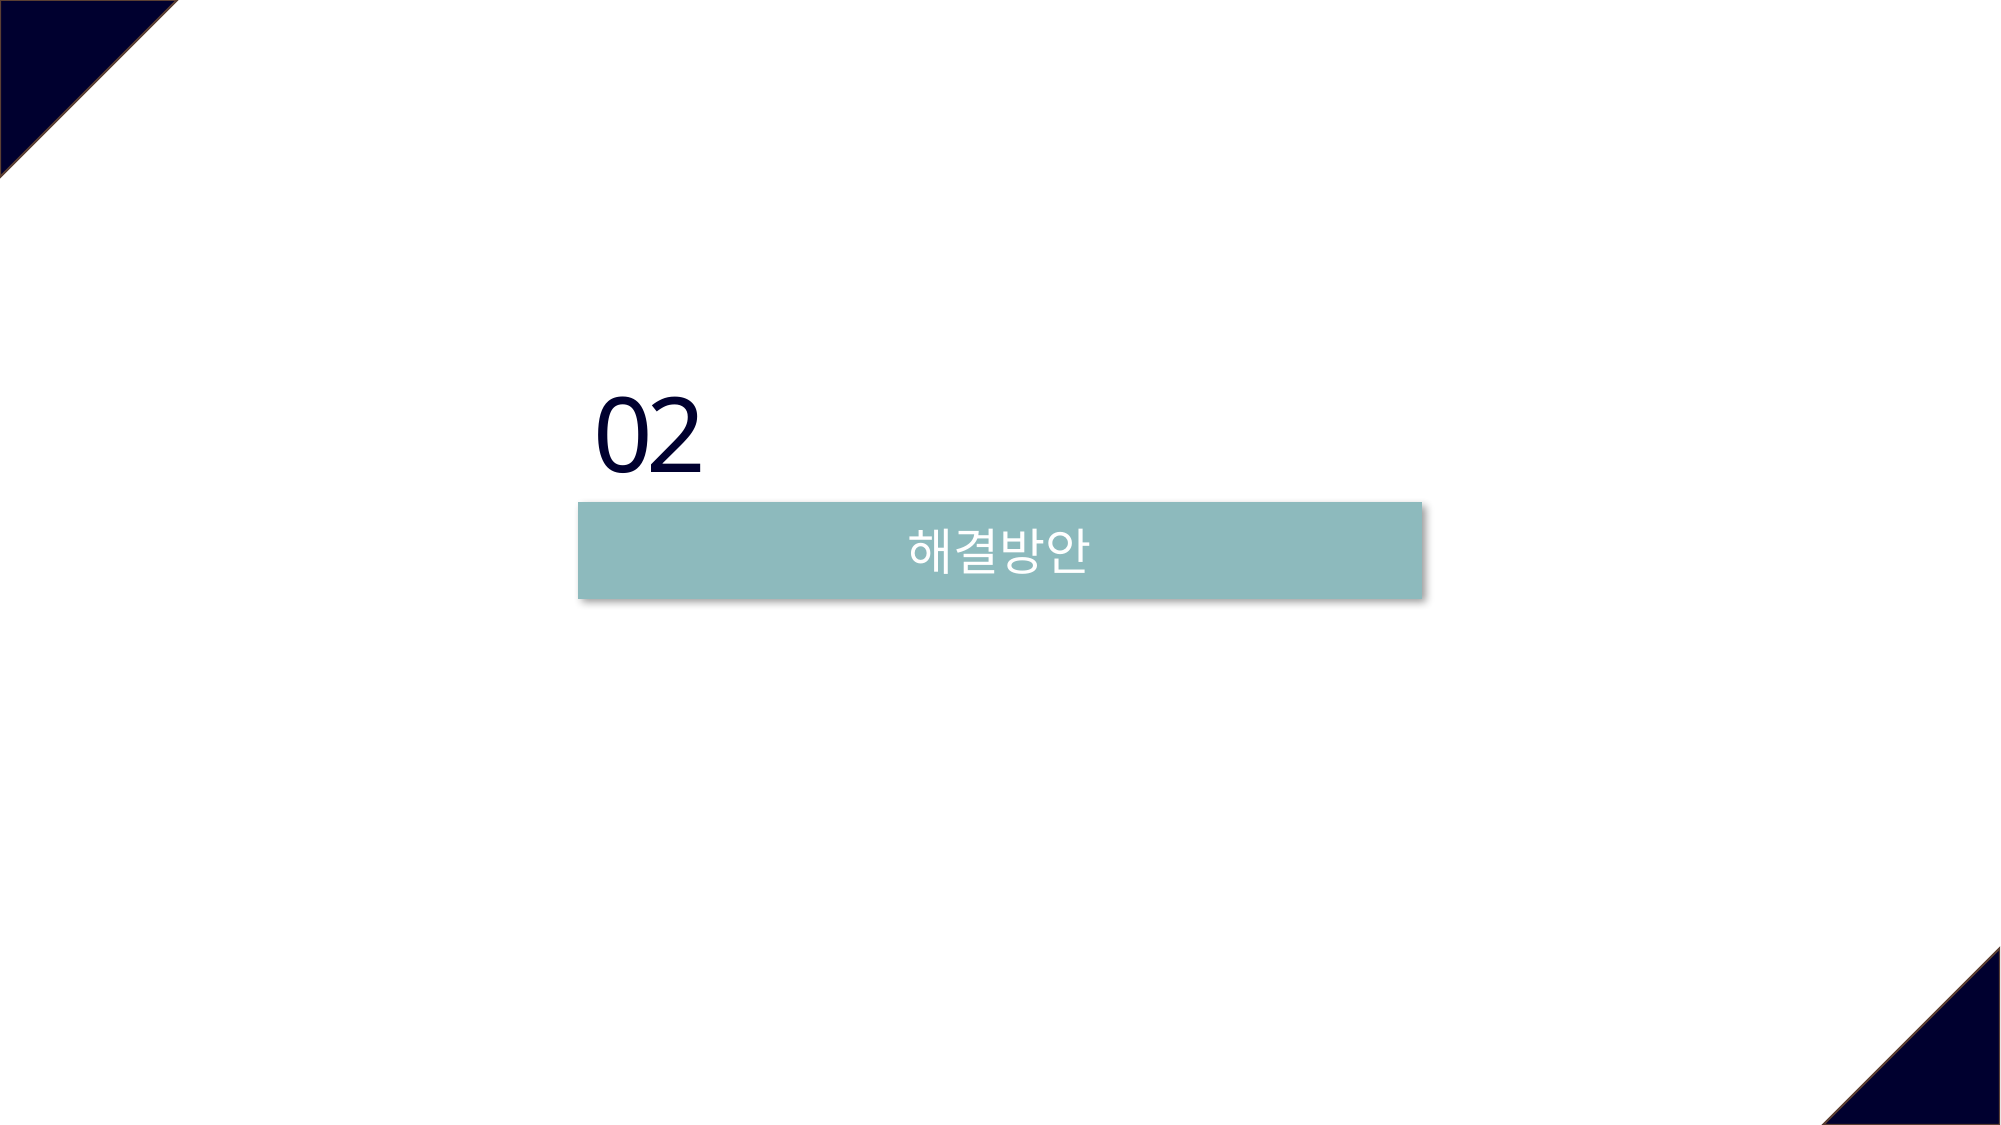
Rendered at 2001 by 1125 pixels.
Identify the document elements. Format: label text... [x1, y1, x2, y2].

text_box 해결방안 [578, 502, 1422, 599]
text_box 02 [578, 361, 722, 501]
